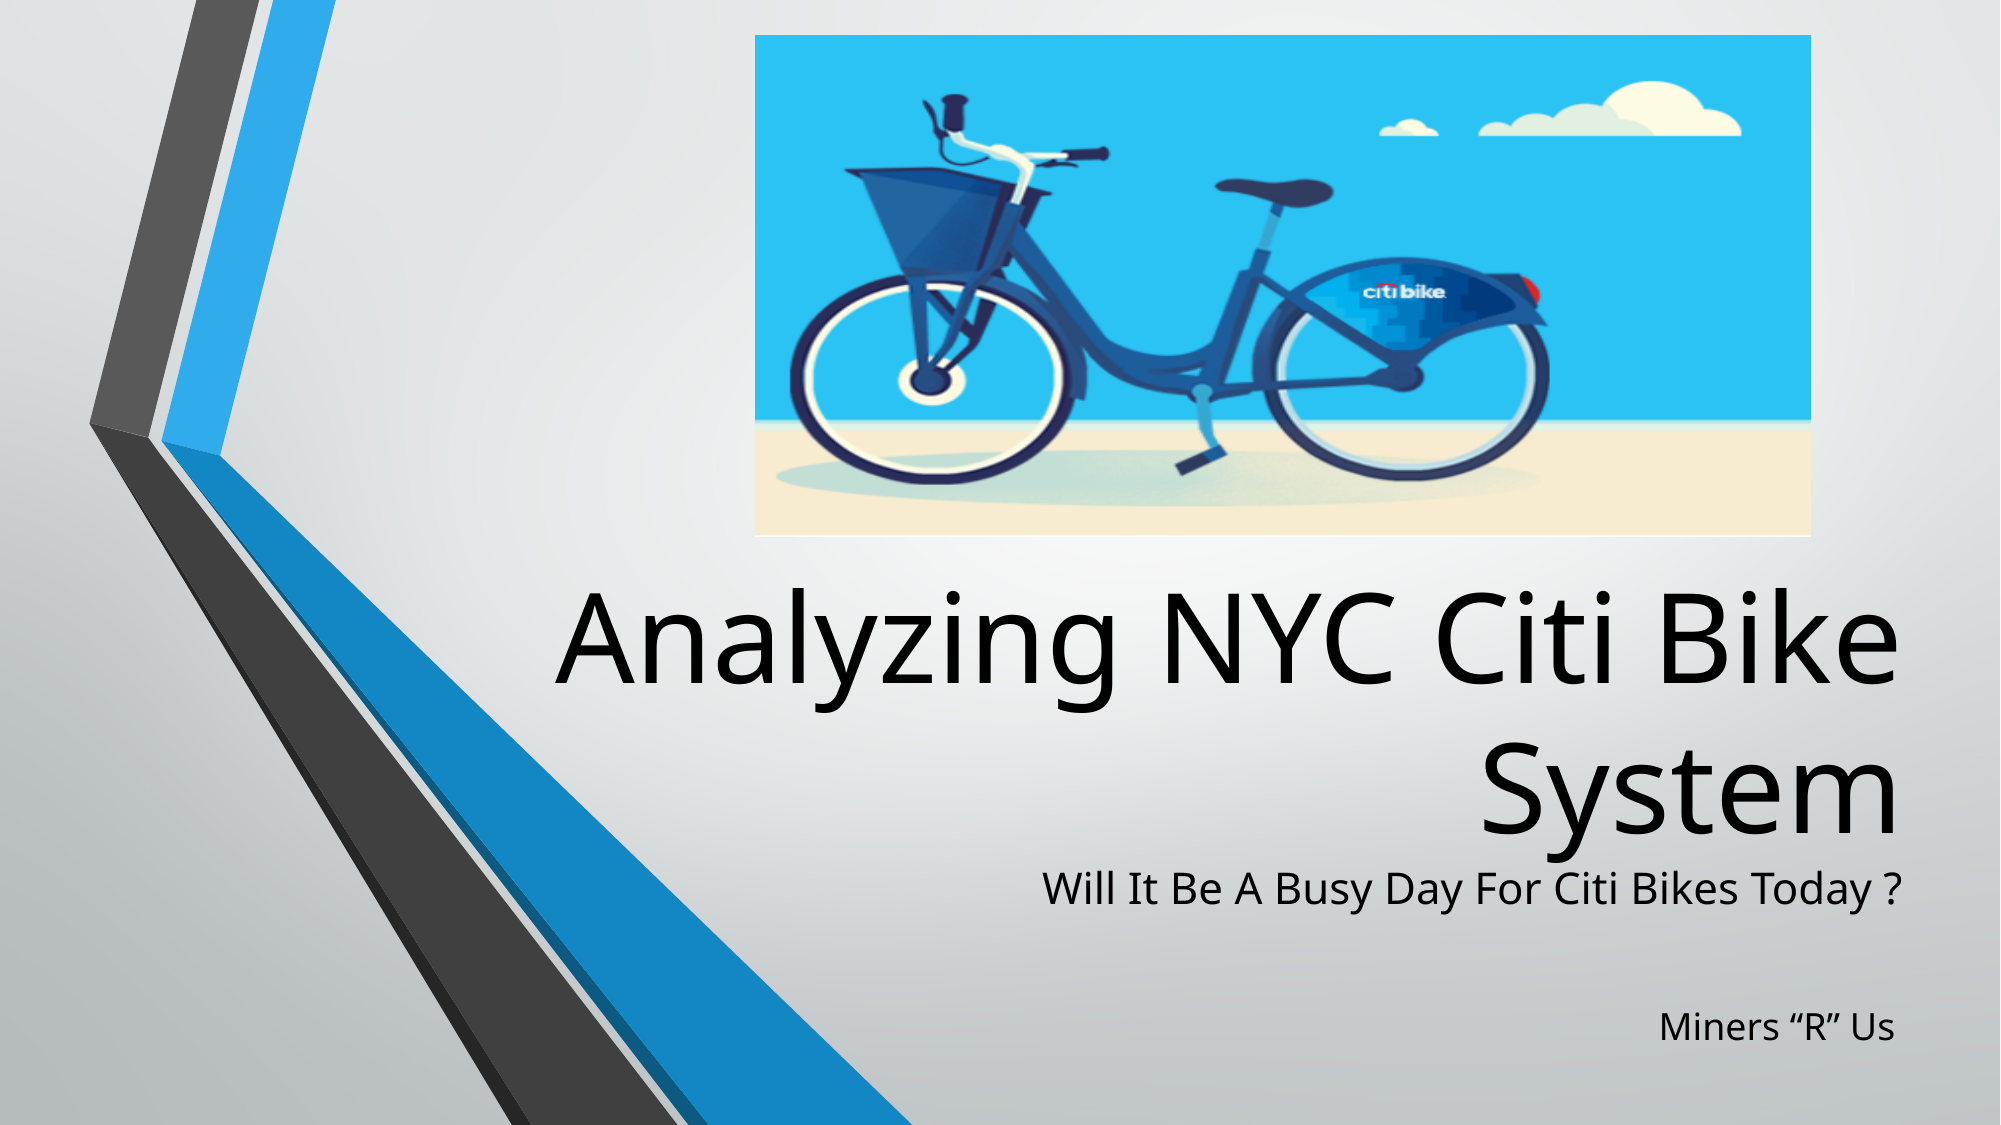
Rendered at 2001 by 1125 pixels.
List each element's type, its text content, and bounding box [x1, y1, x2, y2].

picture [754, 35, 1811, 538]
subtitle Will It Be A Busy Day For Citi Bikes Today ? [772, 852, 1919, 1081]
title Analyzing NYC Citi Bike System [511, 436, 1919, 866]
text_box Miners “R” Us [1643, 995, 2000, 1056]
